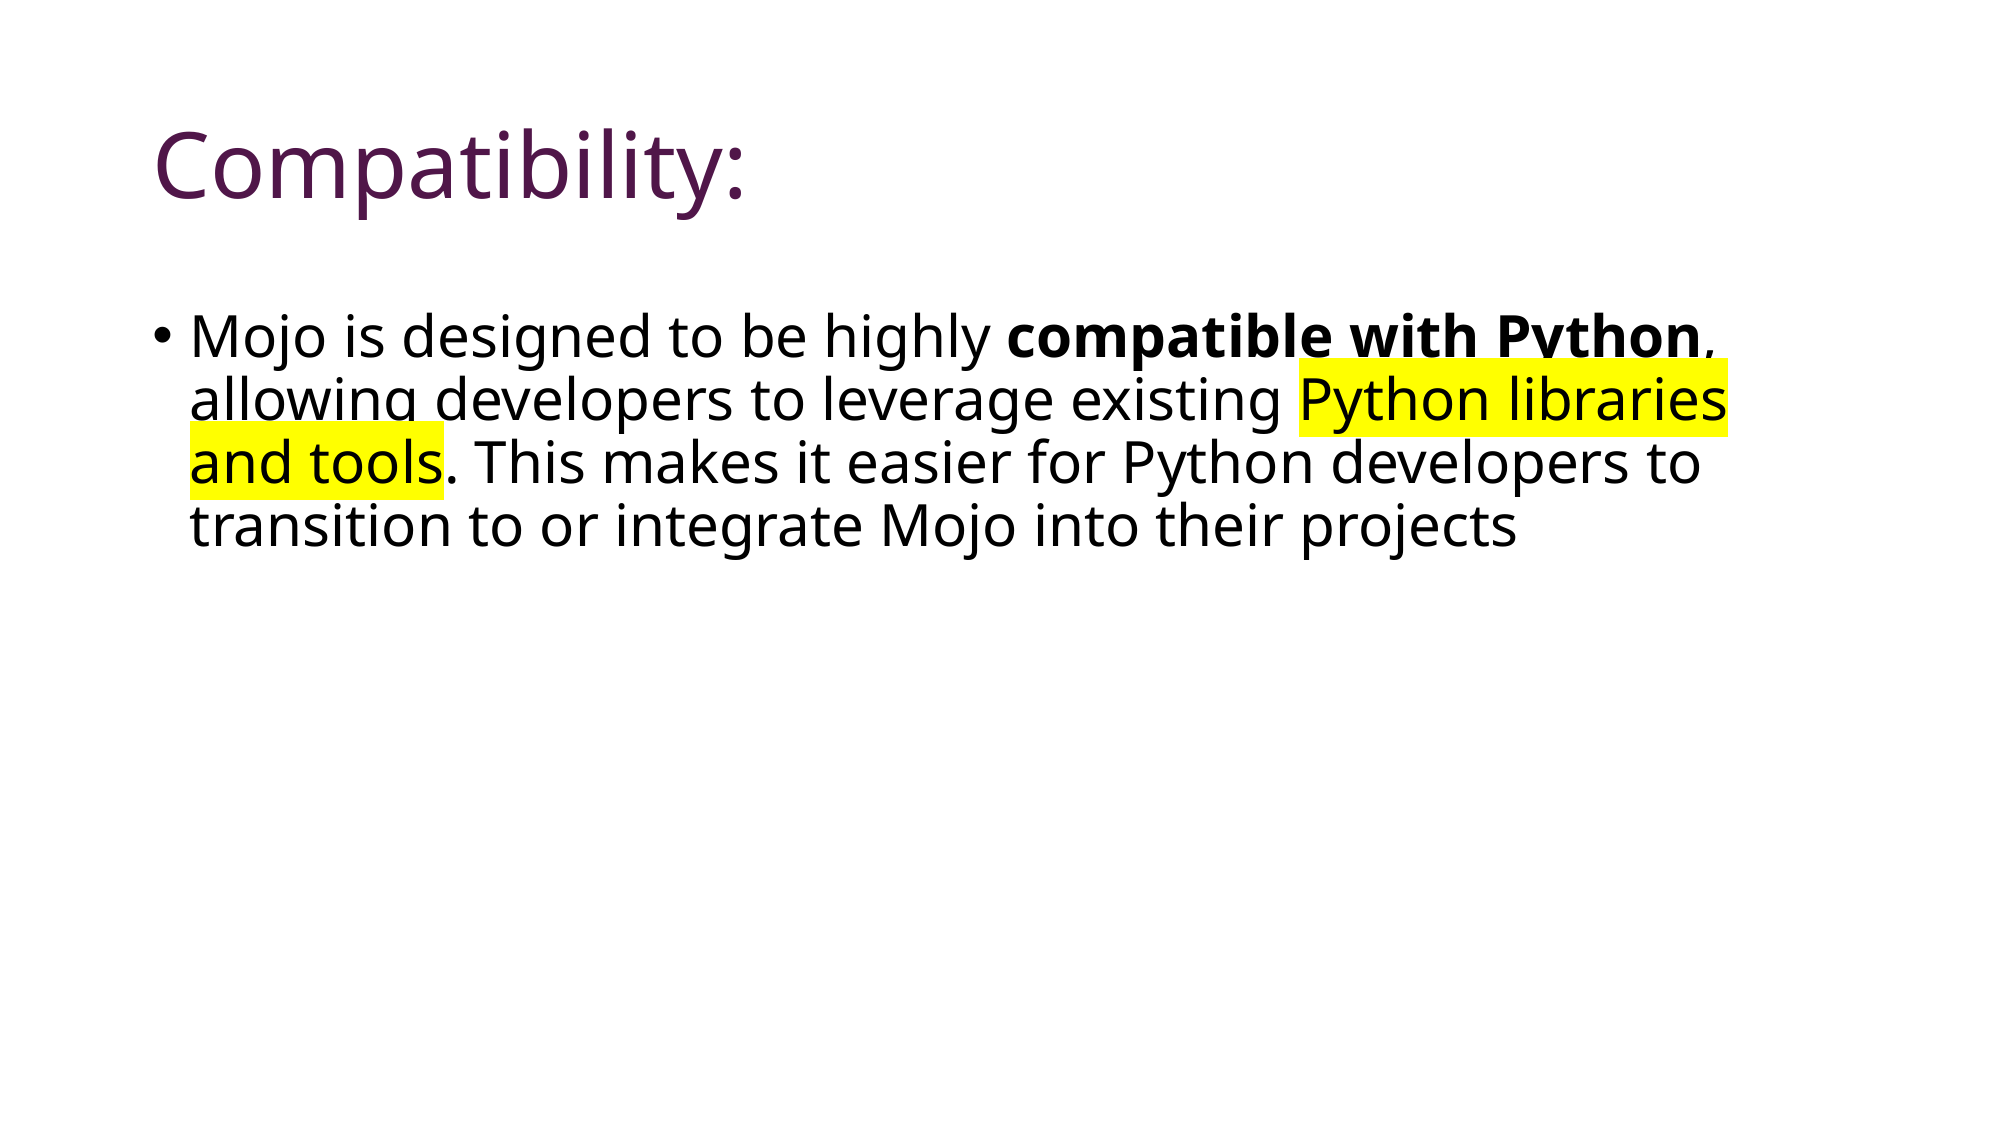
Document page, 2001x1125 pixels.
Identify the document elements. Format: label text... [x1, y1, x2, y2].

list Mojo is designed to be highly compatible with Python, allowing developers to leverage existing Python libraries and tools. This makes it easier for Python developers to transition to or integrate Mojo into their projects [137, 299, 1863, 1014]
title Compatibility: [137, 59, 1863, 278]
